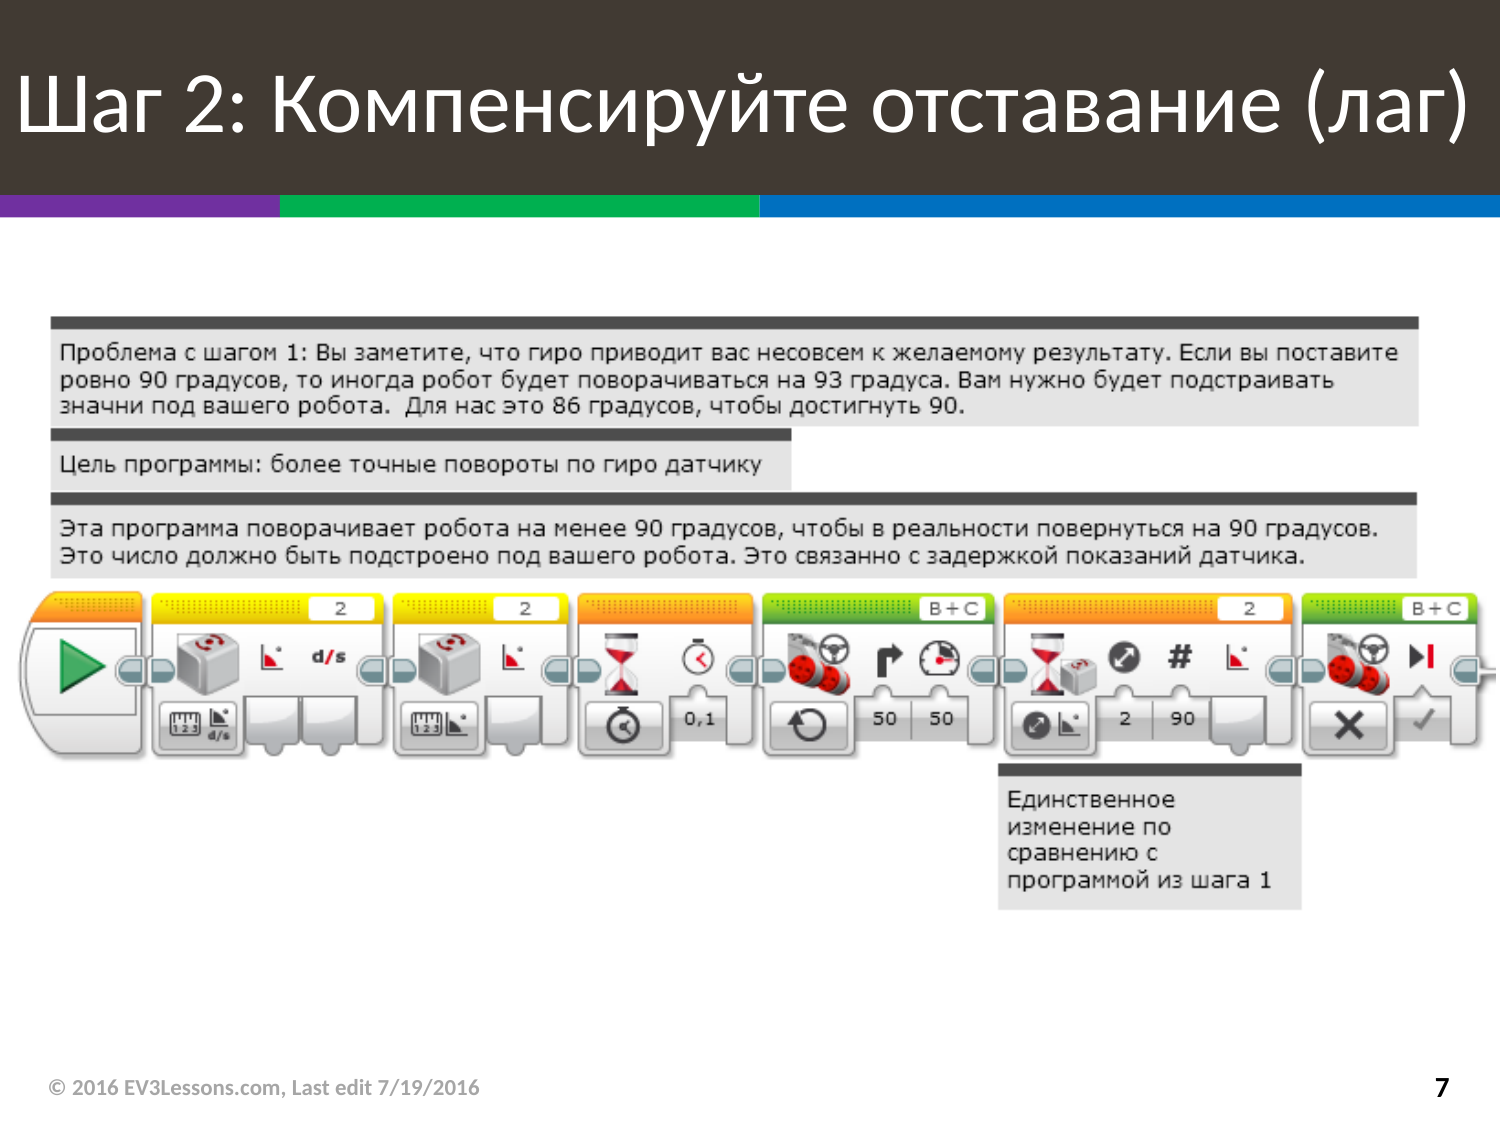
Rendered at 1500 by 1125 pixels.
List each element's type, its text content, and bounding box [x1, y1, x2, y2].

footer © 2016 EV3Lessons.com, Last edit 7/19/2016 [32, 1055, 1038, 1116]
picture [0, 303, 1497, 914]
title Шаг 2: Компенсируйте отставание (лаг) [0, 0, 1500, 195]
slide_number 7 [1361, 1056, 1465, 1116]
